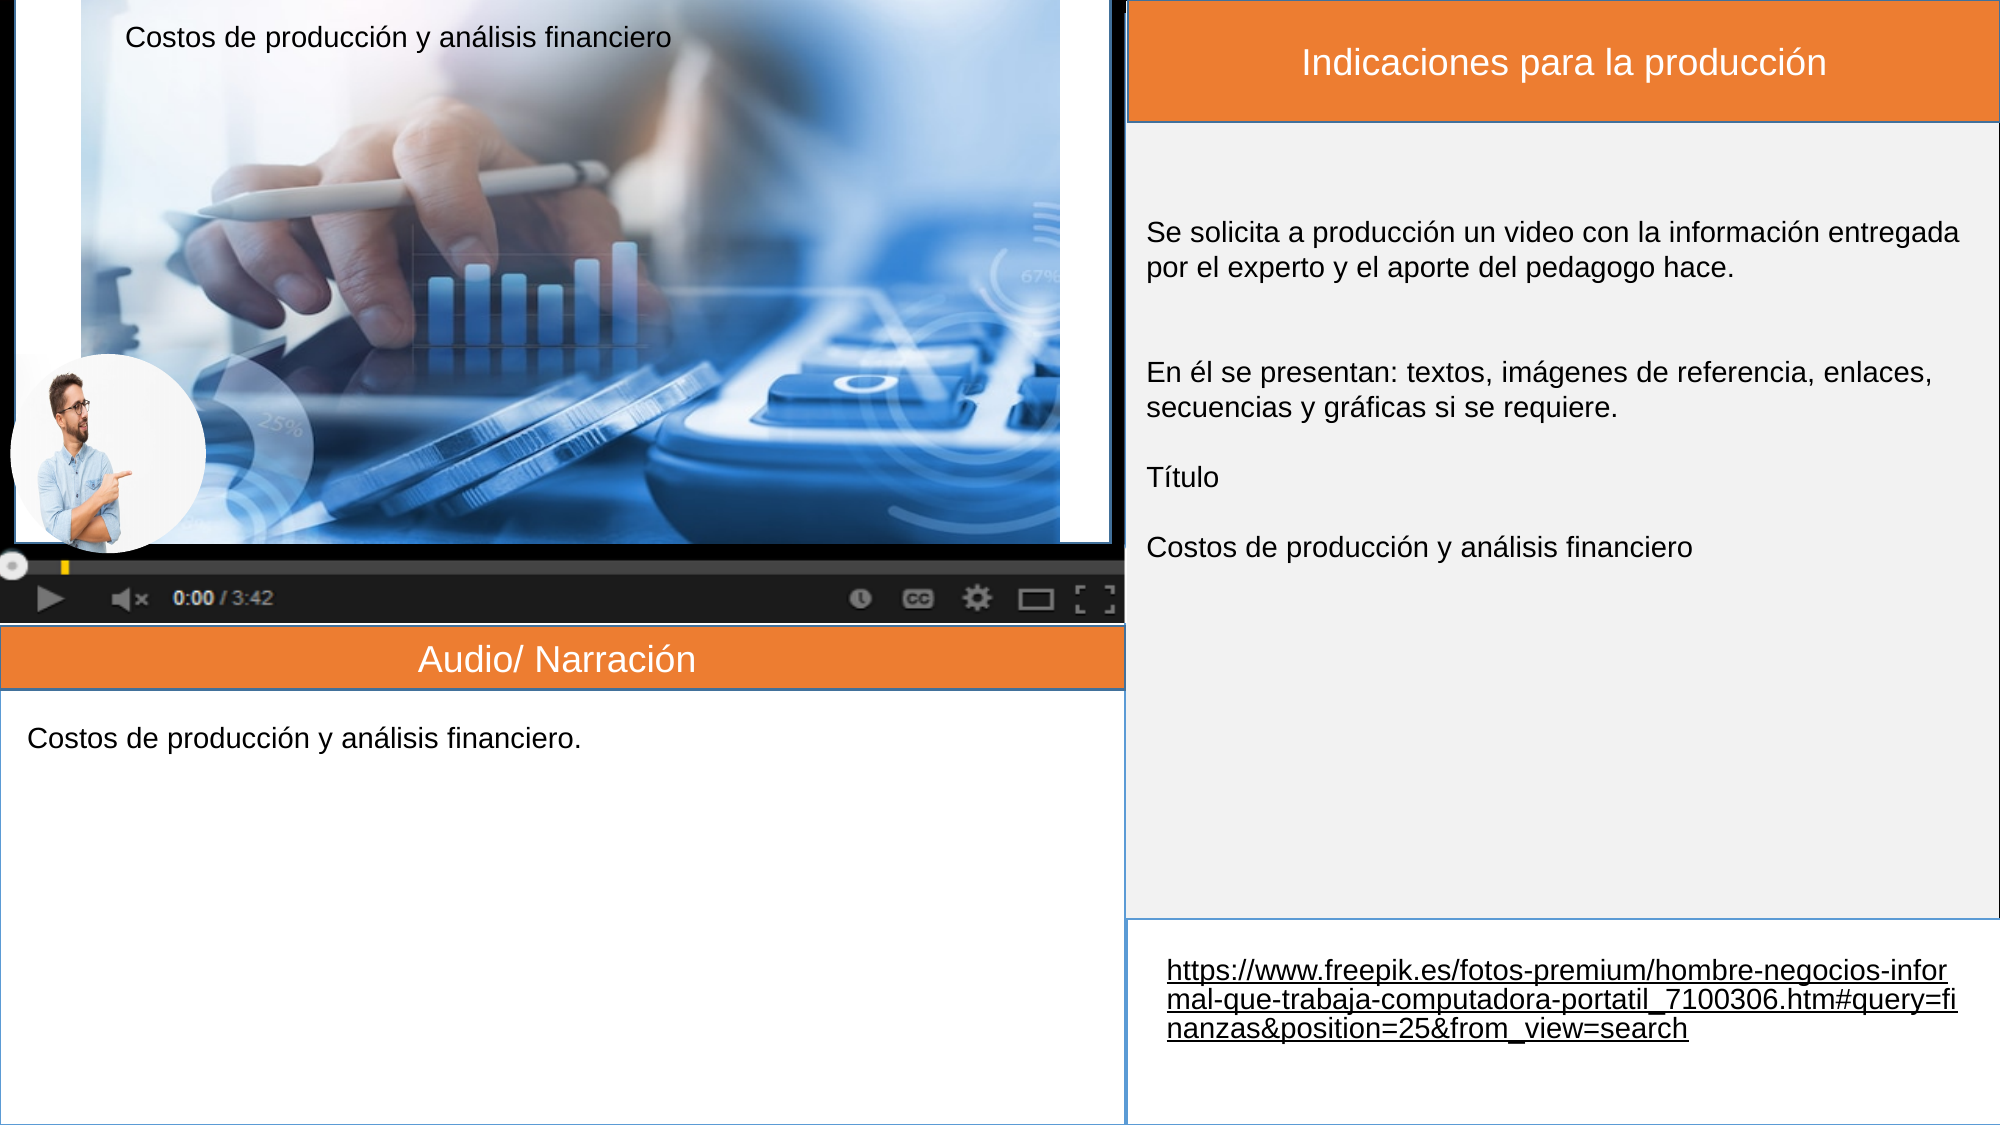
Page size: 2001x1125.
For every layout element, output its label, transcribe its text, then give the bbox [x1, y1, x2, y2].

text_box [1126, 918, 2000, 1125]
text_box [15, 721, 1075, 903]
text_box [0, 0, 1127, 623]
text_box Costos de producción y análisis financiero. [11, 711, 599, 763]
text_box Indicaciones para la producción [1131, 0, 2000, 122]
text_box [1125, 624, 2000, 1125]
text_box [0, 690, 1125, 1125]
text_box Audio/ Narración [0, 631, 1125, 690]
text_box [1131, 122, 2000, 206]
text_box https://www.freepik.es/fotos-premium/hombre-negocios-informal-que-trabaja-computadora-portatil_7100306.htm#query=finanzas&position=25&from_view=search [1151, 943, 1983, 1101]
picture [10, 0, 1060, 554]
text_box Se solicita a producción un video con la información entregada por el experto y el aporte del pedagogo hace. En él se presentan: textos, imágenes de referencia, enlaces, secuencias y gráficas si se requiere. Título Costos de producción y análisis financiero [1131, 206, 2000, 701]
